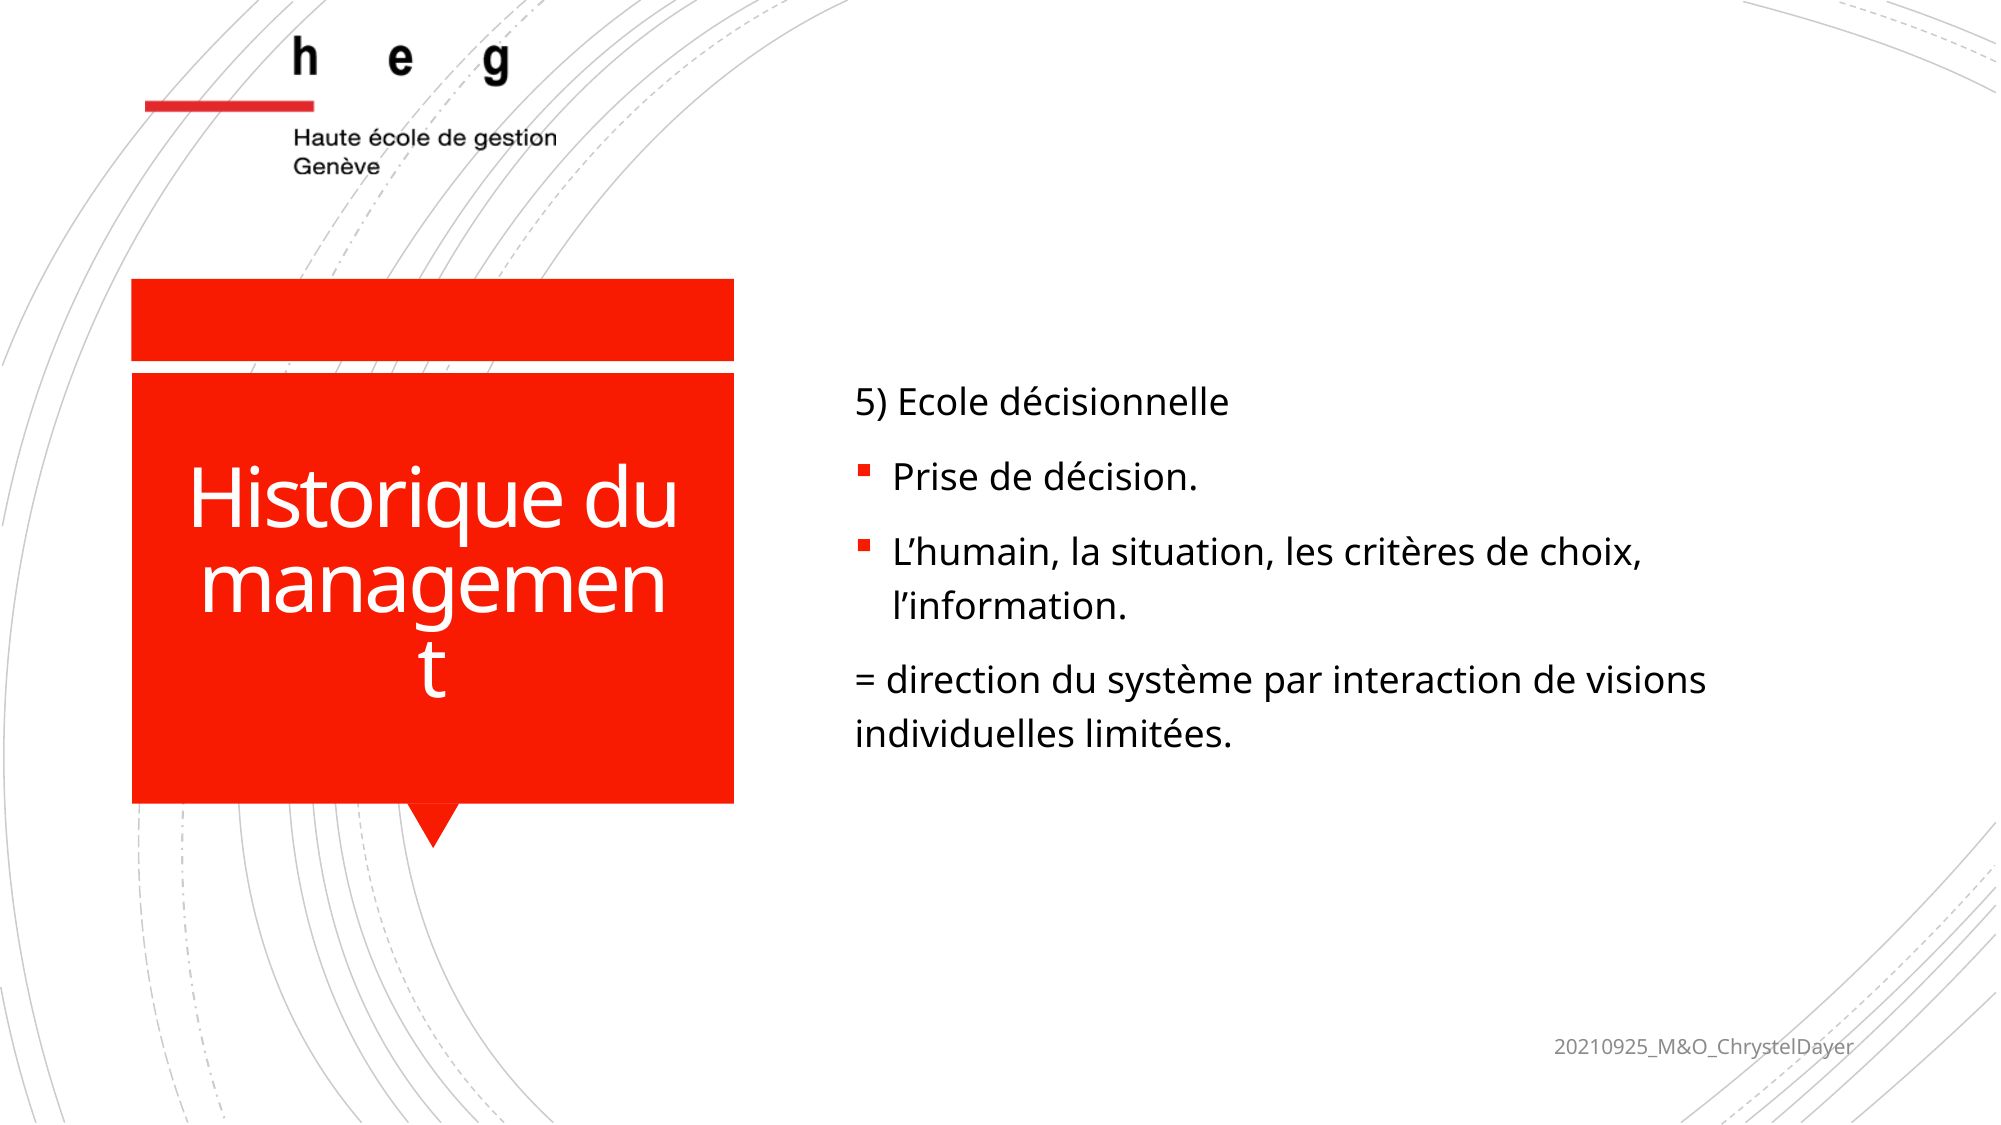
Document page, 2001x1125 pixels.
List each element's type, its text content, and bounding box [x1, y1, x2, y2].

list 5) Ecole décisionnelle Prise de décision. L’humain, la situation, les critères de choix, l’information. = direction du système par interaction de visions individuelles limitées. [839, 131, 1871, 993]
picture [145, 33, 556, 177]
footer 20210925_M&O_ChrystelDayer [131, 1021, 1869, 1074]
title Historique du management [145, 385, 720, 789]
